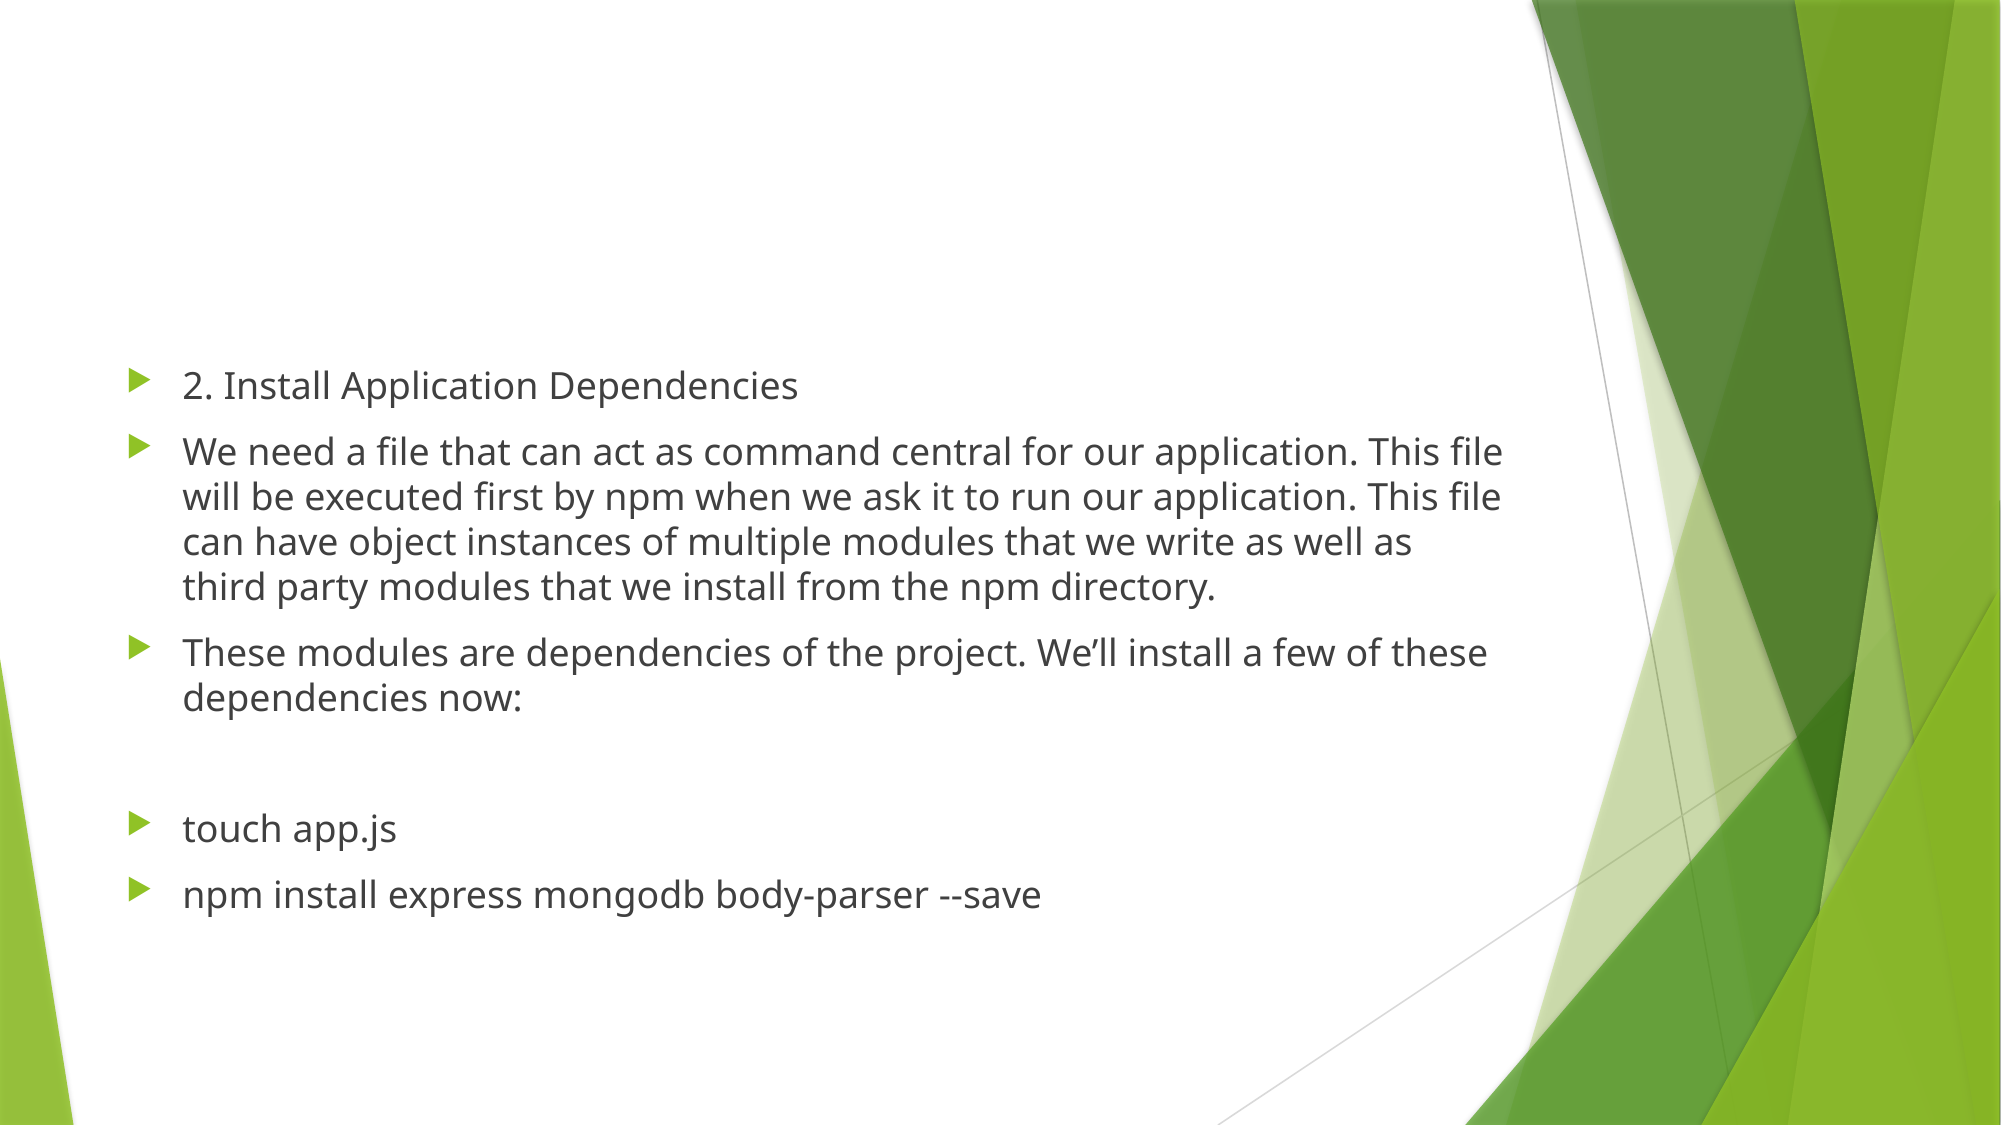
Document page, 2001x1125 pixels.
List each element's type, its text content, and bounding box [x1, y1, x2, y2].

list 2. Install Application Dependencies We need a file that can act as command central for our application. This file will be executed first by npm when we ask it to run our application. This file can have object instances of multiple modules that we write as well as third party modules that we install from the npm directory. These modules are dependencies of the project. We’ll install a few of these dependencies now: touch app.js npm install express mongodb body-parser --save [111, 354, 1522, 992]
